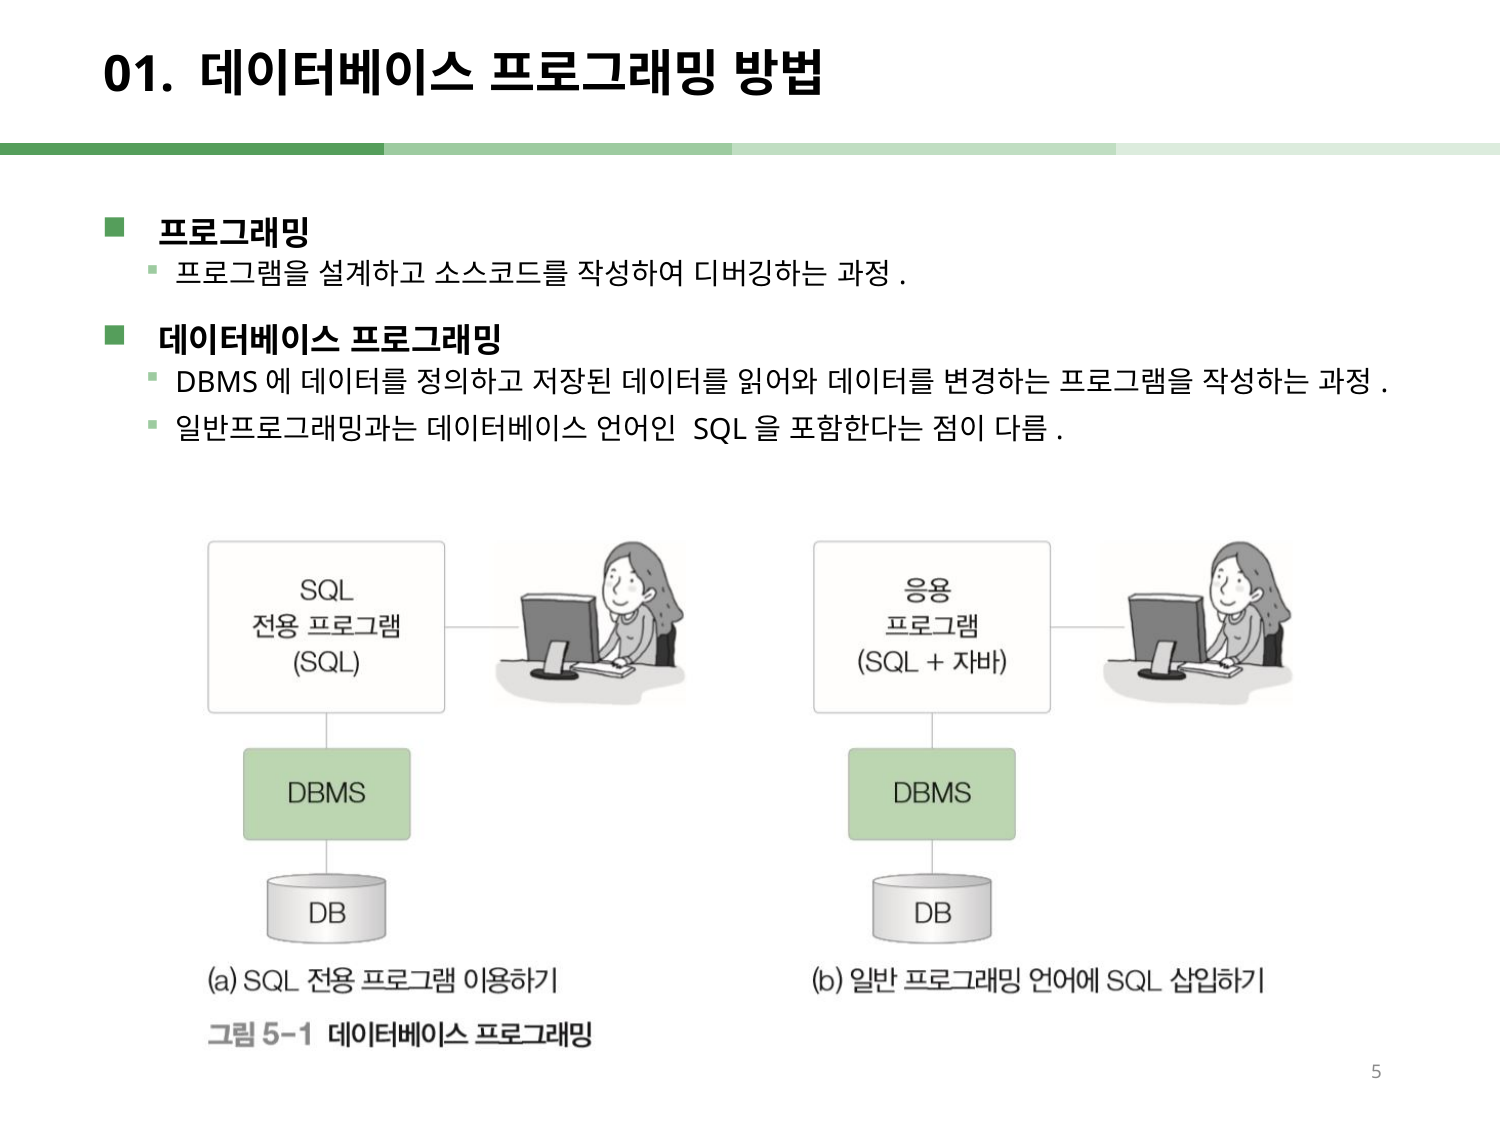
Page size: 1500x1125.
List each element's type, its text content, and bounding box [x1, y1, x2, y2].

title 01. 데이터베이스 프로그래밍 방법 [88, 30, 1329, 121]
slide_number 5 [1059, 1042, 1397, 1103]
list 프로그래밍 프로그램을 설계하고 소스코드를 작성하여 디버깅하는 과정. 데이터베이스 프로그래밍 DBMS에 데이터를 정의하고 저장된 데이터를 읽어와 데이터를 변경하는 프로그램을 작성하는 과정. 일반프로그래밍과는 데이터베이스 언어인 SQL을 포함한다는 점이 다름. [86, 184, 1434, 1071]
picture [194, 526, 1306, 1054]
